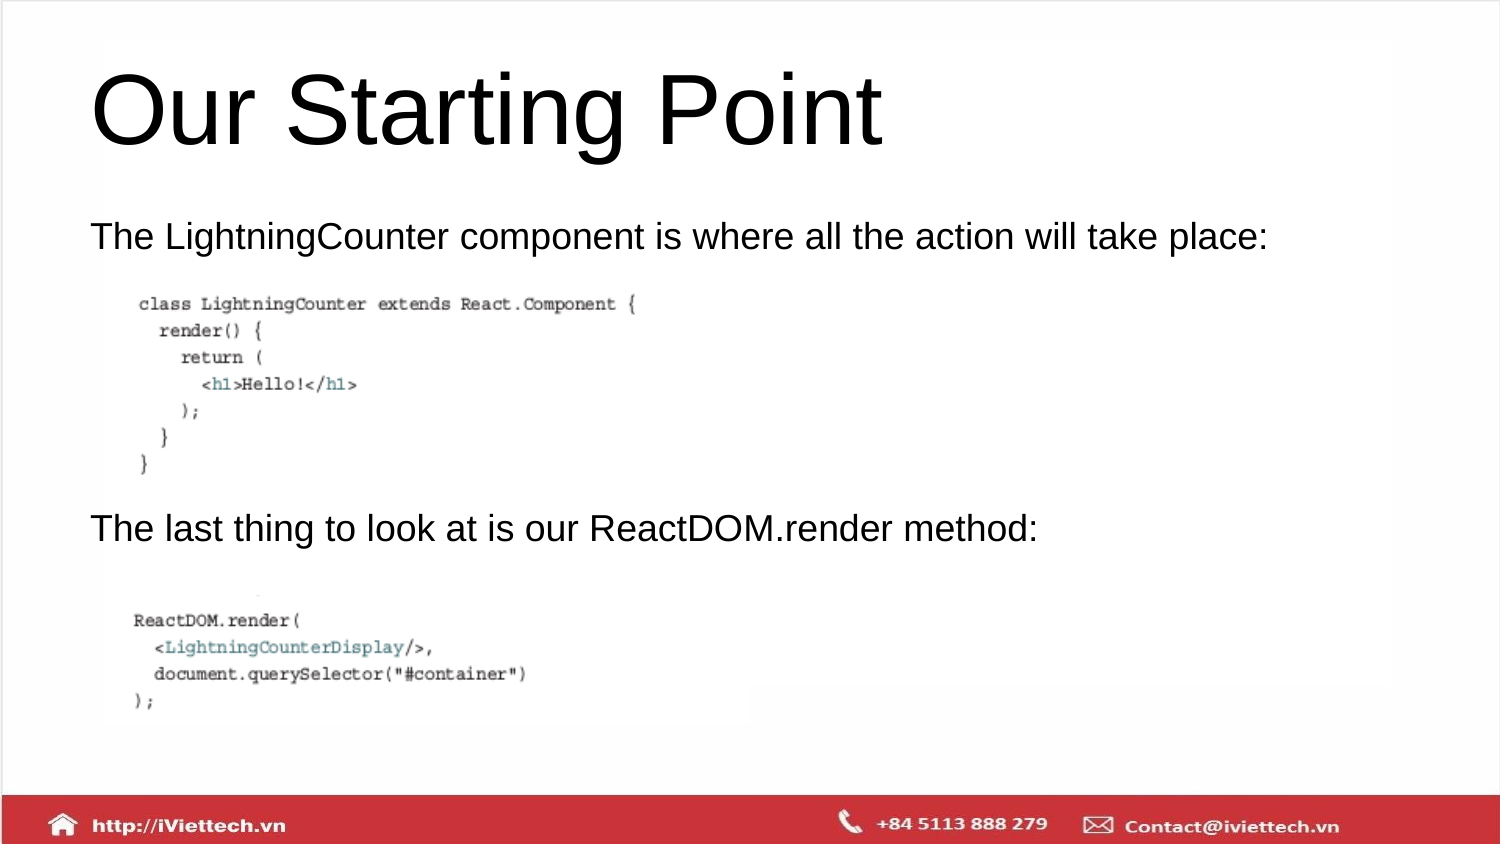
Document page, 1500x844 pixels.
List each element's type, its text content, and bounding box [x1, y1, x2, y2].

list The LightningCounter component is where all the action will take place: The last thing to look at is our ReactDOM.render method: [75, 196, 1425, 754]
picture [0, 0, 1500, 844]
title Our Starting Point [75, 33, 1425, 175]
